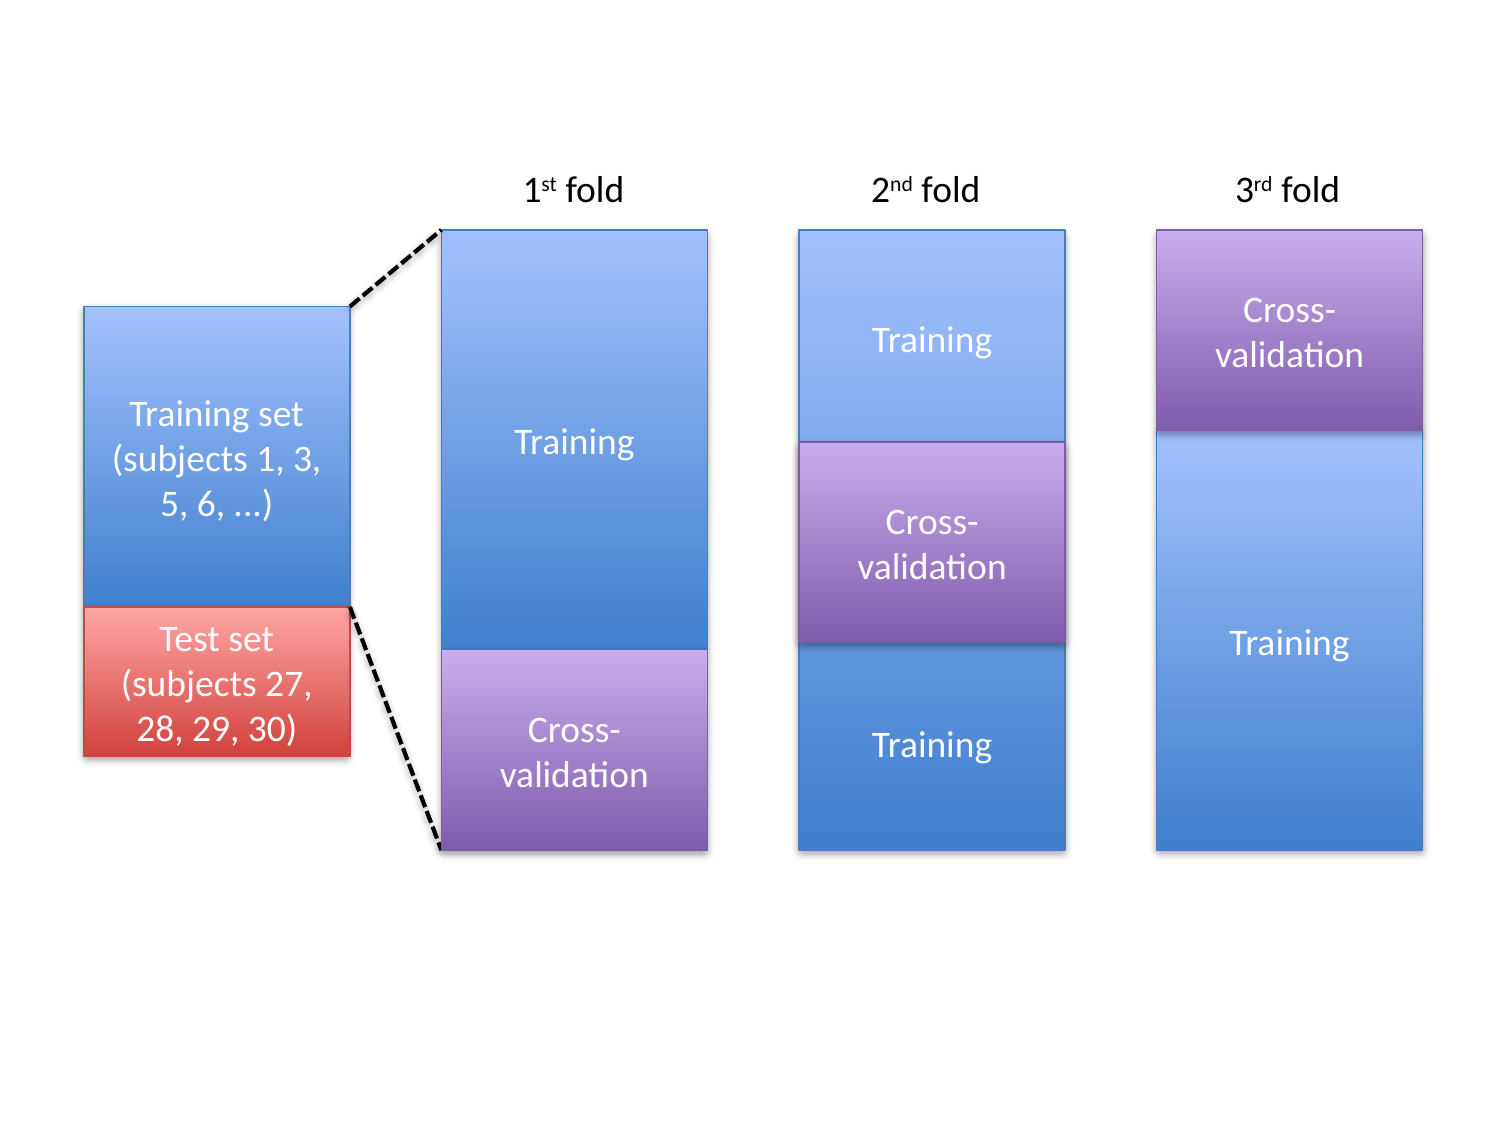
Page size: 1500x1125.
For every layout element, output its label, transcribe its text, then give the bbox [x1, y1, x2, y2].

text_box Cross-validation [798, 441, 1066, 643]
text_box Test set (subjects 27, 28, 29, 30) [83, 606, 346, 757]
text_box Training Training [798, 229, 1066, 441]
text_box 3rd fold [1220, 157, 1356, 218]
text_box 2nd fold [856, 157, 996, 218]
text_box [349, 229, 442, 307]
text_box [349, 606, 442, 851]
text_box 1st fold [507, 157, 640, 218]
text_box Cross-validation [446, 649, 708, 851]
text_box Training set (subjects 1, 3, 5, 6, ...) [83, 306, 351, 606]
text_box Cross-validation [1156, 229, 1423, 431]
text_box Training Training [798, 651, 1066, 851]
text_box Training [441, 229, 708, 649]
text_box Training [1156, 439, 1423, 851]
